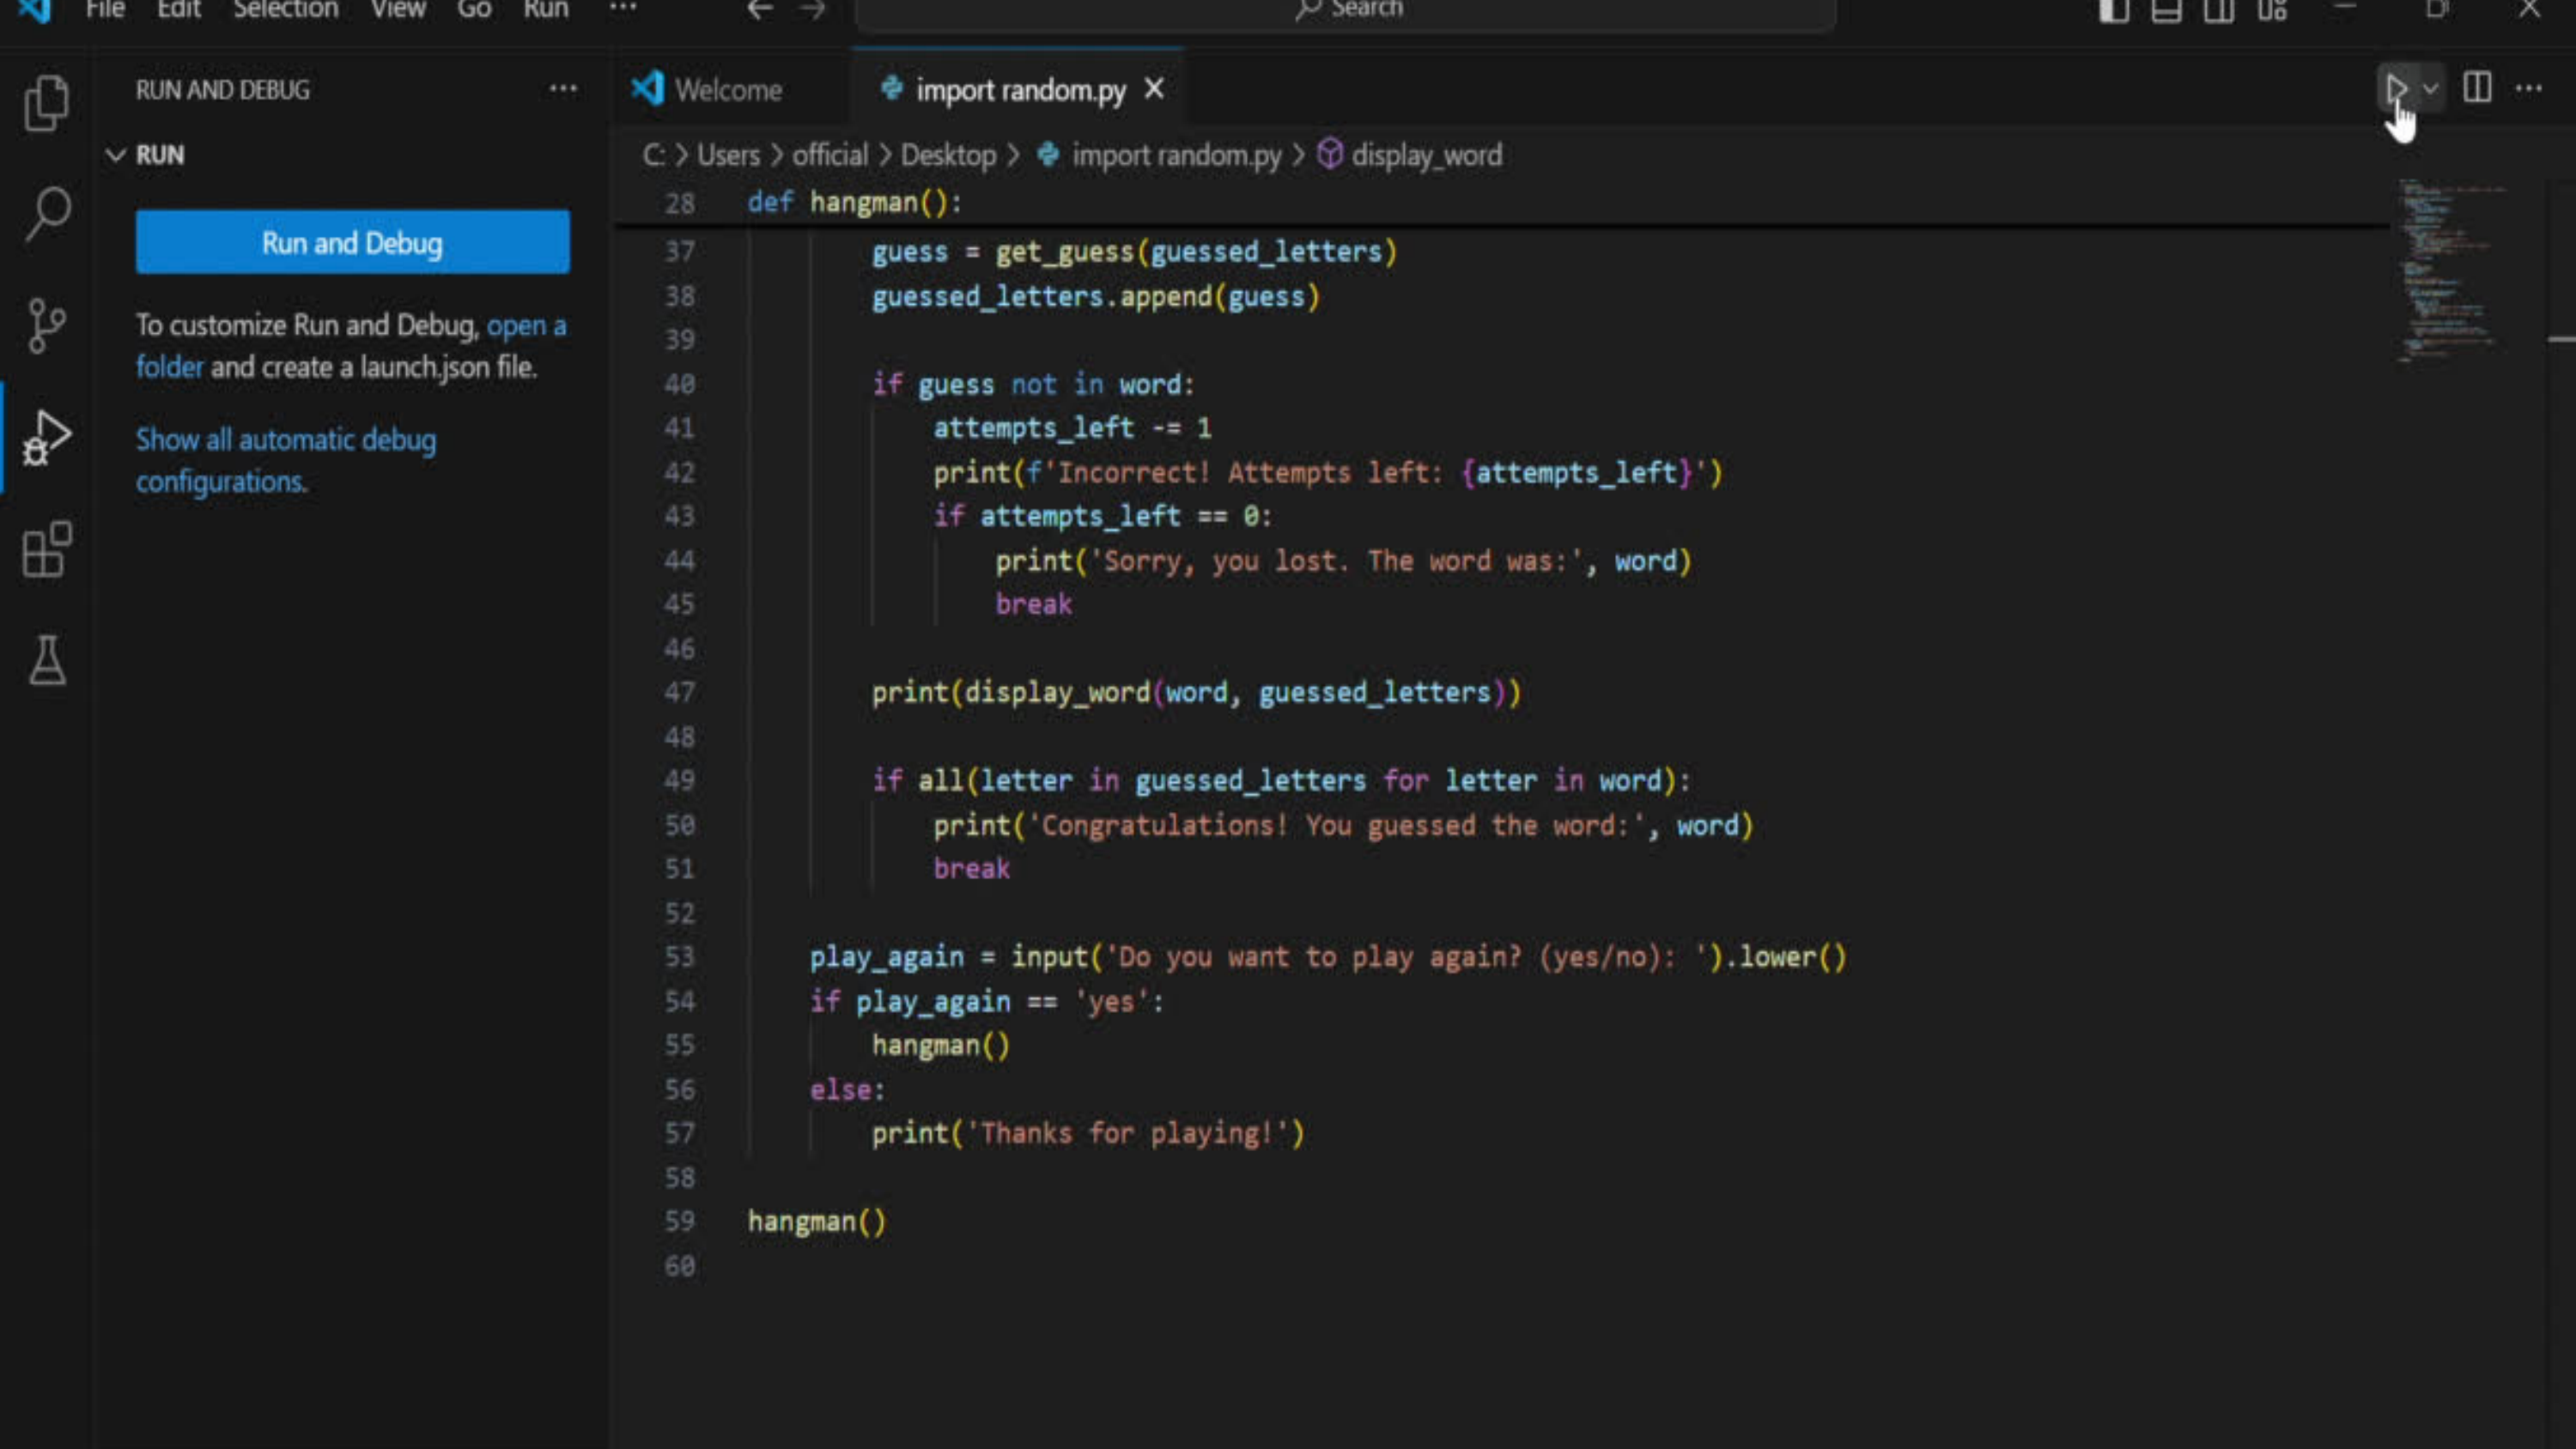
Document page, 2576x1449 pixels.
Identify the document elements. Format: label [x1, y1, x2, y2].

text_box [0, 0, 2576, 1449]
